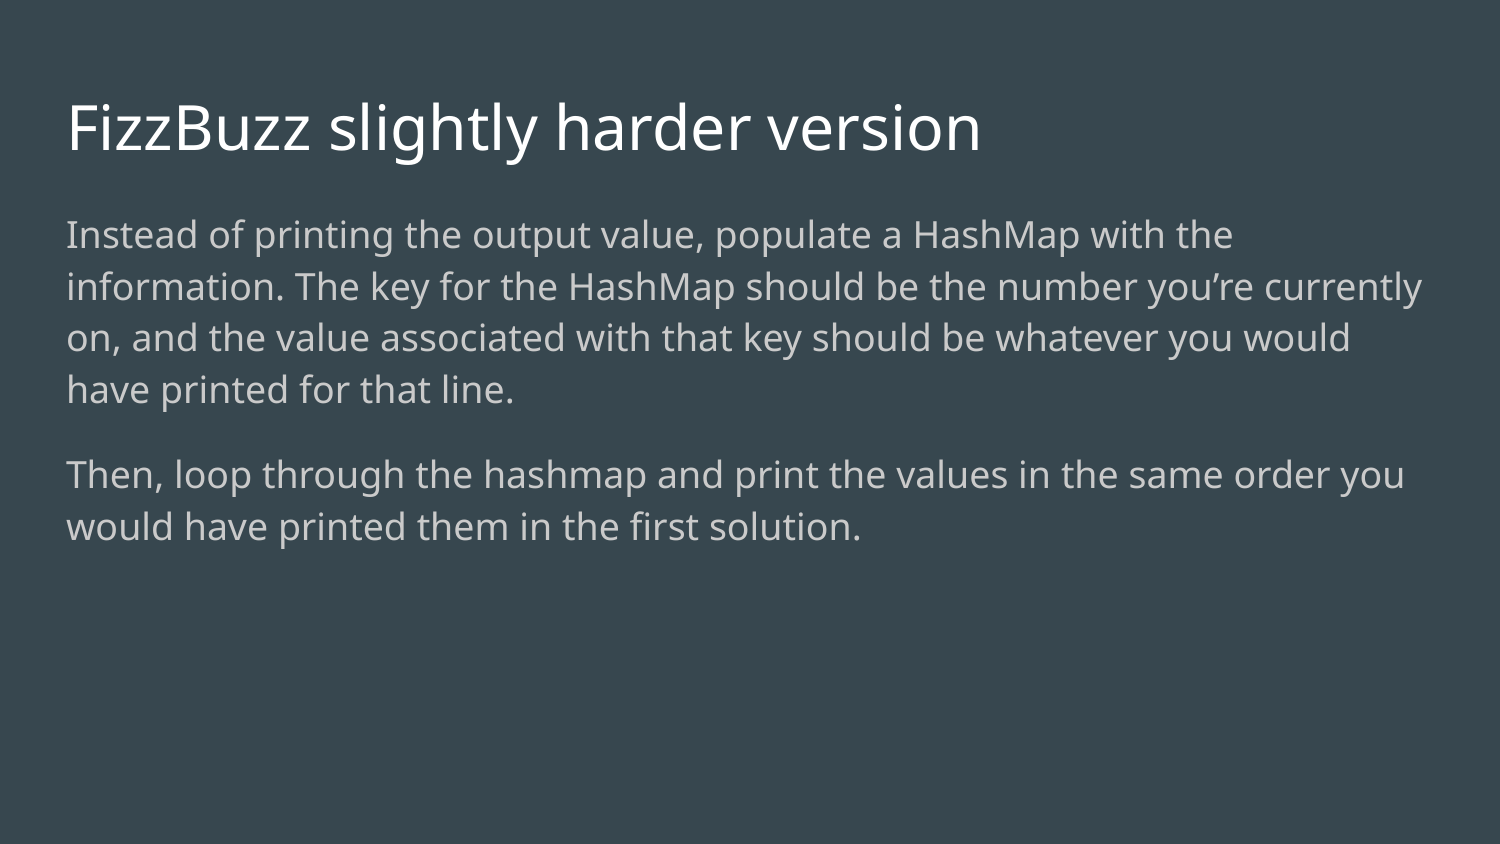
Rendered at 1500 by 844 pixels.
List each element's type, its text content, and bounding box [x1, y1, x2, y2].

title FizzBuzz slightly harder version [51, 72, 1449, 167]
list Instead of printing the output value, populate a HashMap with the information. The key for the HashMap should be the number you’re currently on, and the value associated with that key should be whatever you would have printed for that line. Then, loop through the hashmap and print the values in the same order you would have printed them in the first solution. [51, 189, 1449, 750]
